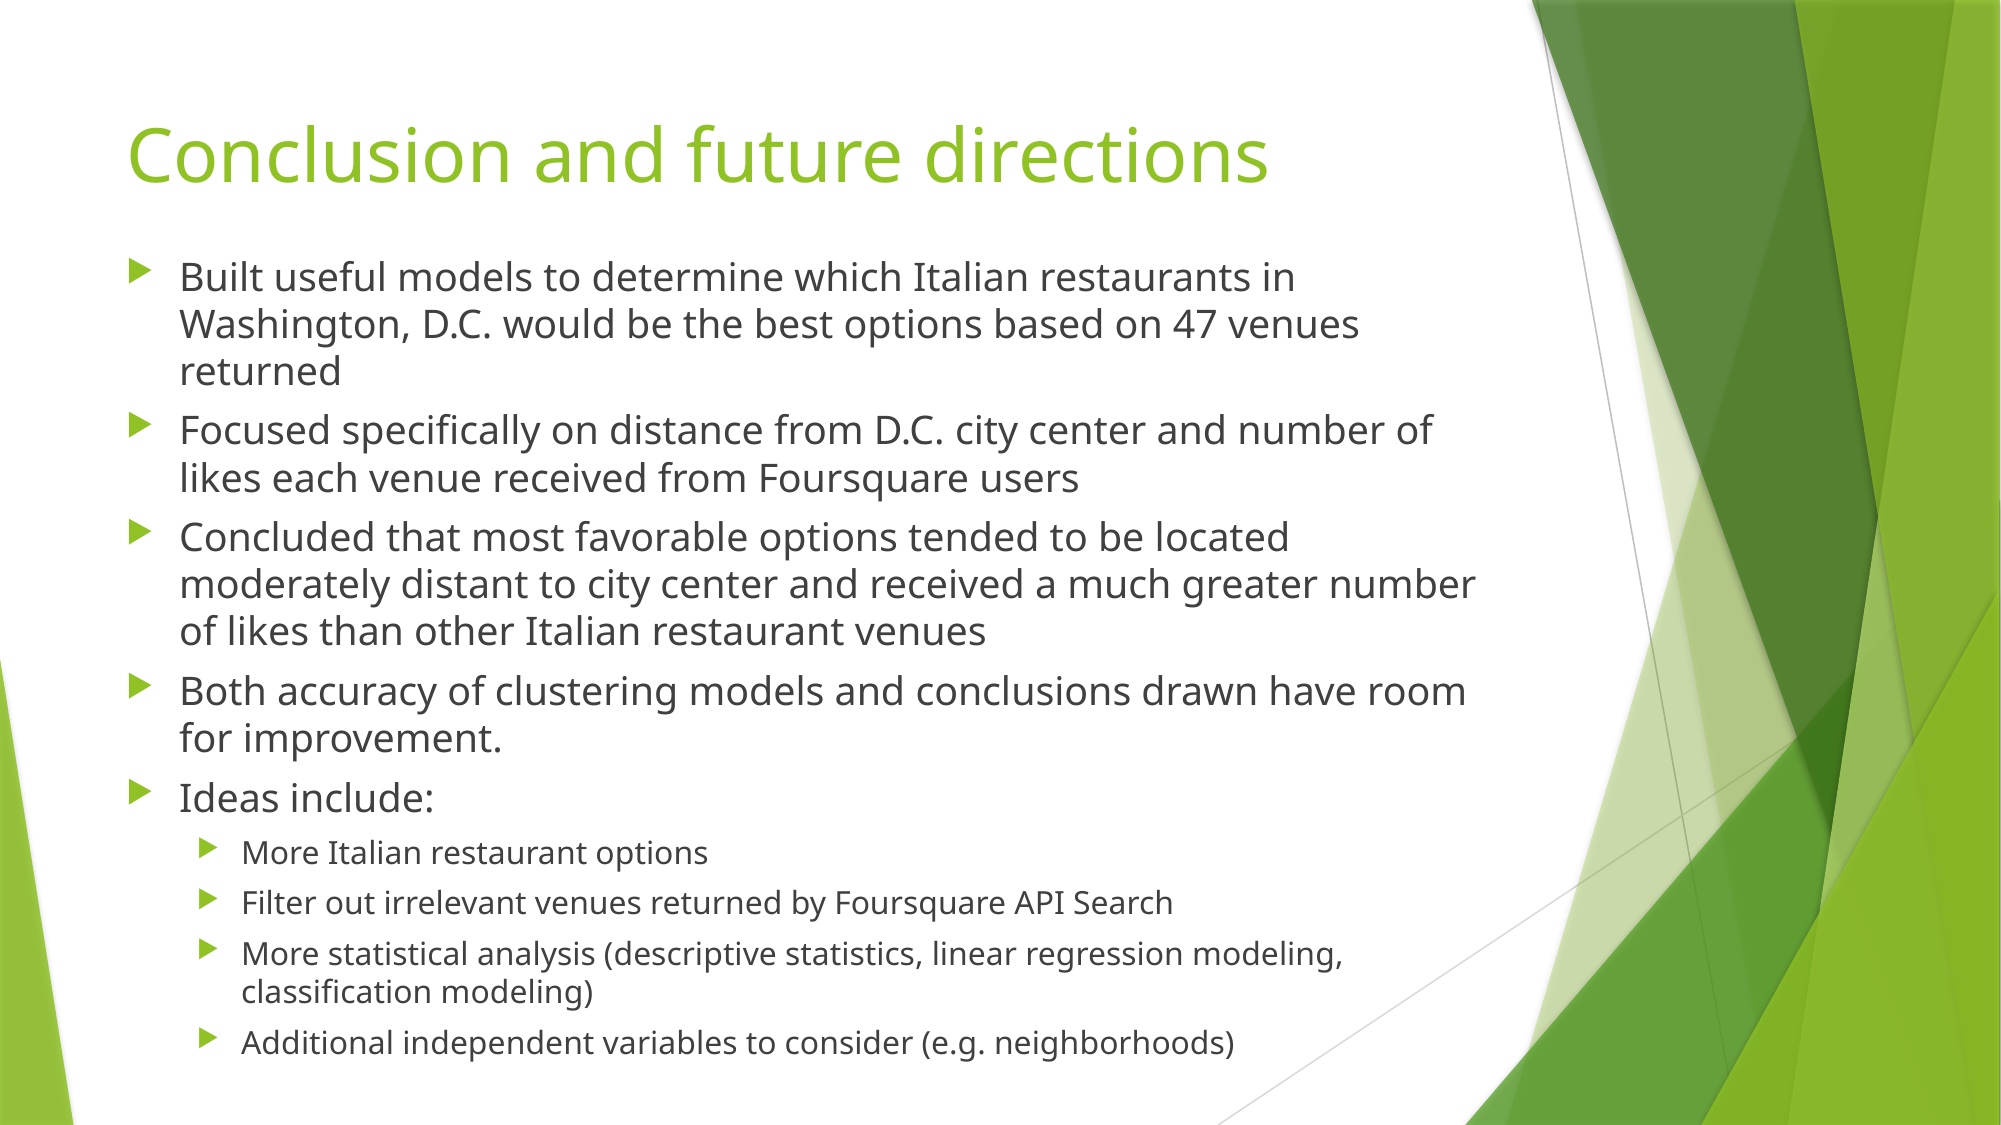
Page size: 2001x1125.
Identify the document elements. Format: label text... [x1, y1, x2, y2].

title Conclusion and future directions [111, 99, 1522, 244]
list Built useful models to determine which Italian restaurants in Washington, D.C. would be the best options based on 47 venues returned Focused specifically on distance from D.C. city center and number of likes each venue received from Foursquare users Concluded that most favorable options tended to be located moderately distant to city center and received a much greater number of likes than other Italian restaurant venues Both accuracy of clustering models and conclusions drawn have room for improvement. Ideas include: More Italian restaurant options Filter out irrelevant venues returned by Foursquare API Search More statistical analysis (descriptive statistics, linear regression modeling, classification modeling) Additional independent variables to consider (e.g. neighborhoods) [111, 244, 1522, 1071]
